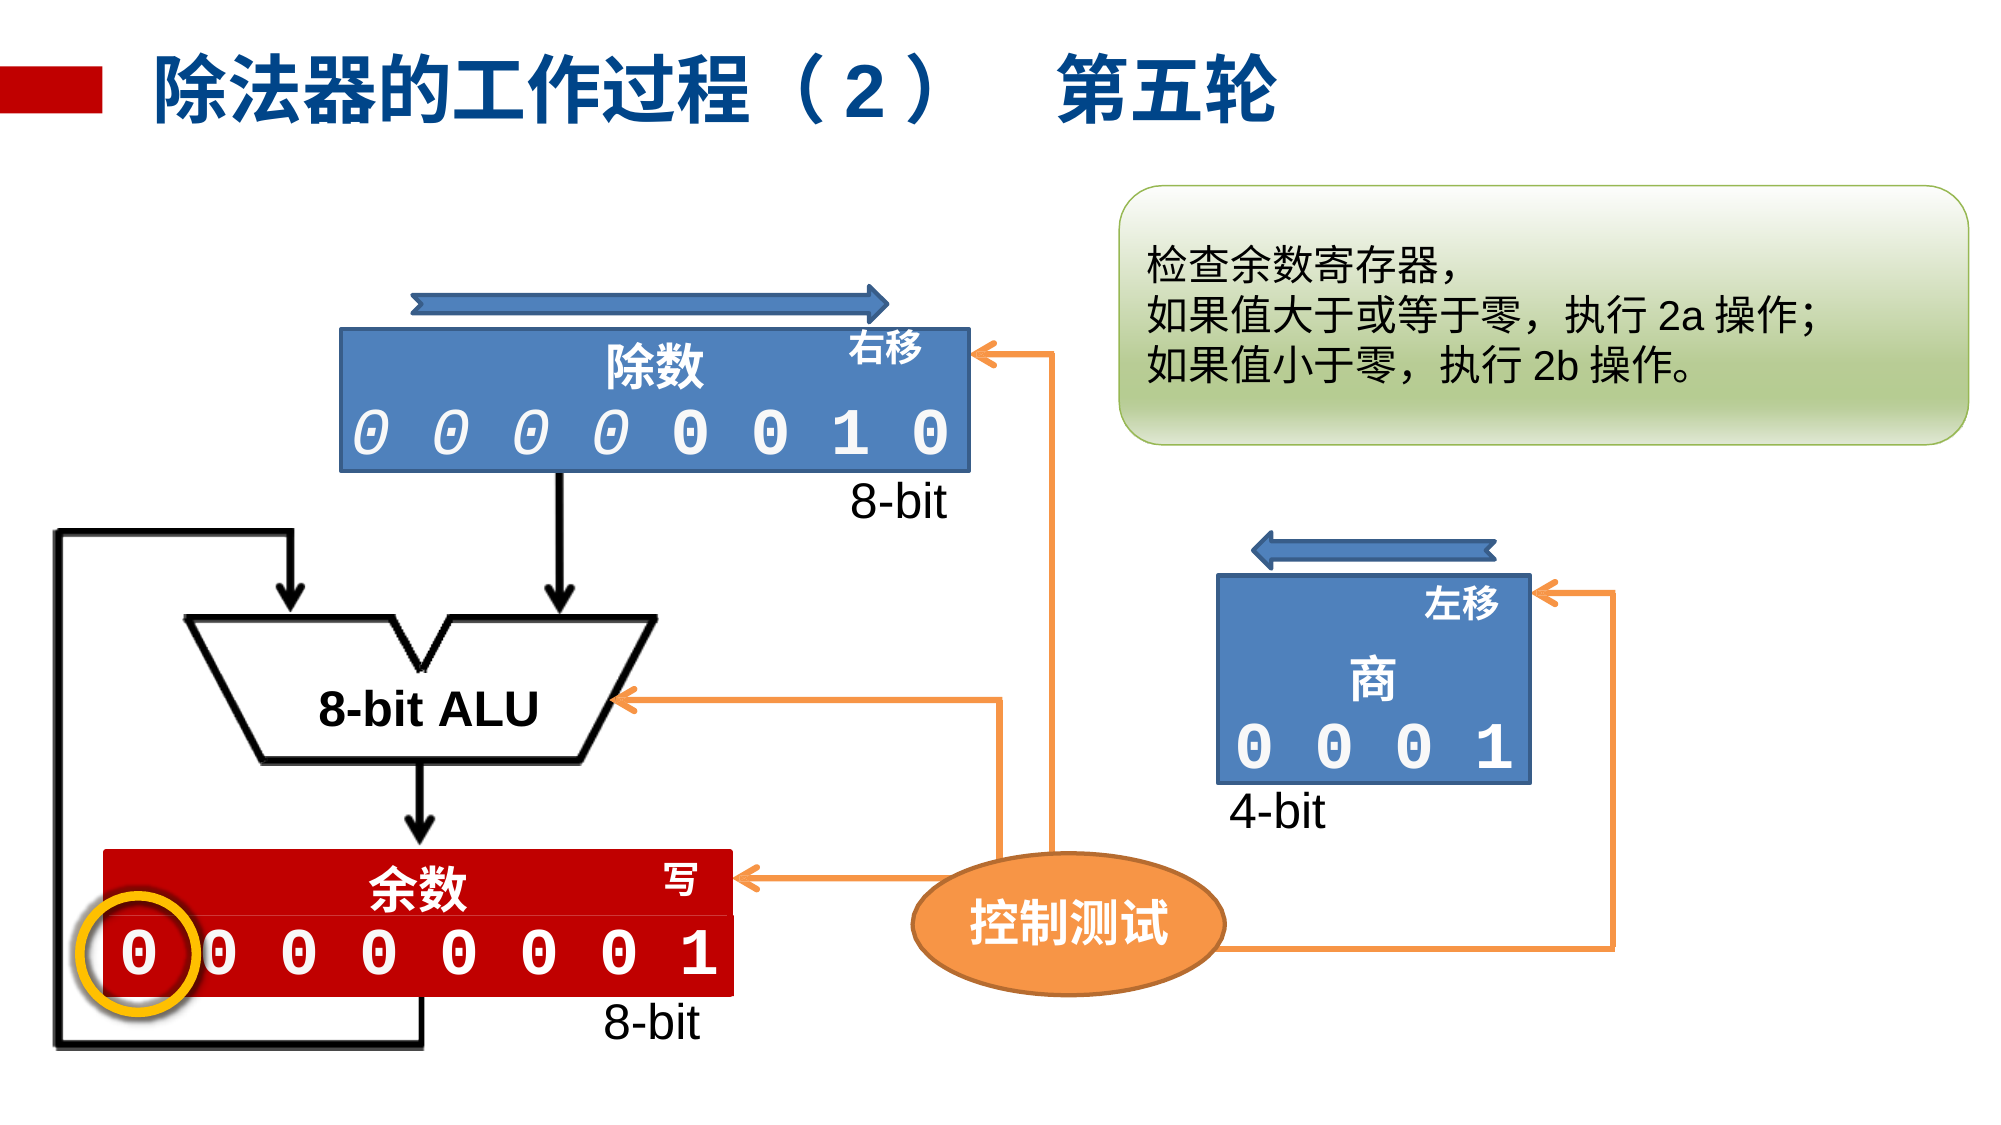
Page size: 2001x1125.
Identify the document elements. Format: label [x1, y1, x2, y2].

text_box [51, 324, 1616, 1051]
text_box [1253, 532, 1495, 569]
text_box [1119, 185, 1969, 445]
text_box [412, 285, 888, 323]
text_box [1217, 575, 1616, 948]
title [150, 42, 1280, 231]
